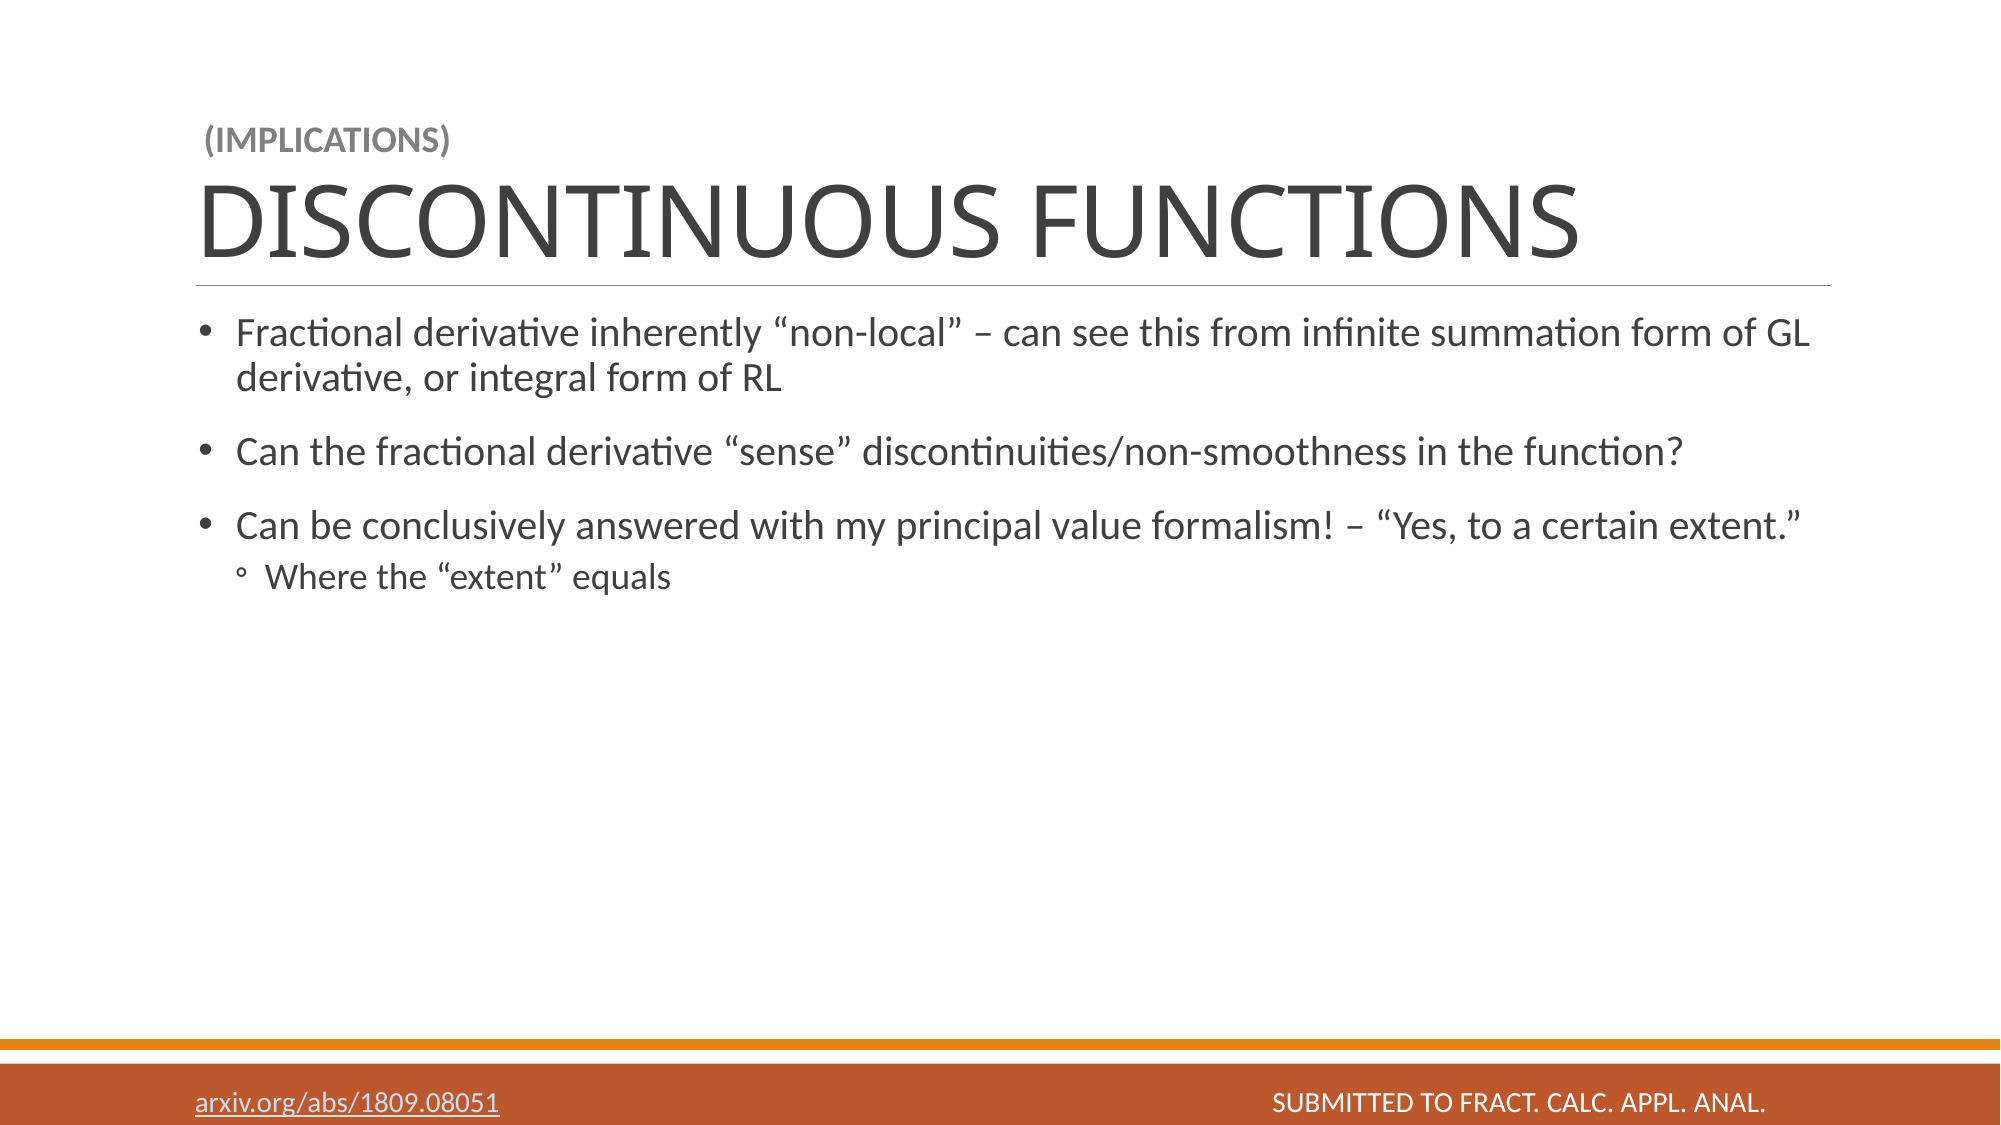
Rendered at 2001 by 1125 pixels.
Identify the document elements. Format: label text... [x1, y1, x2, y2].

text_box (IMPLICATIONS) [188, 108, 562, 168]
title DISCONTINUOUS FUNCTIONS [180, 47, 1830, 285]
